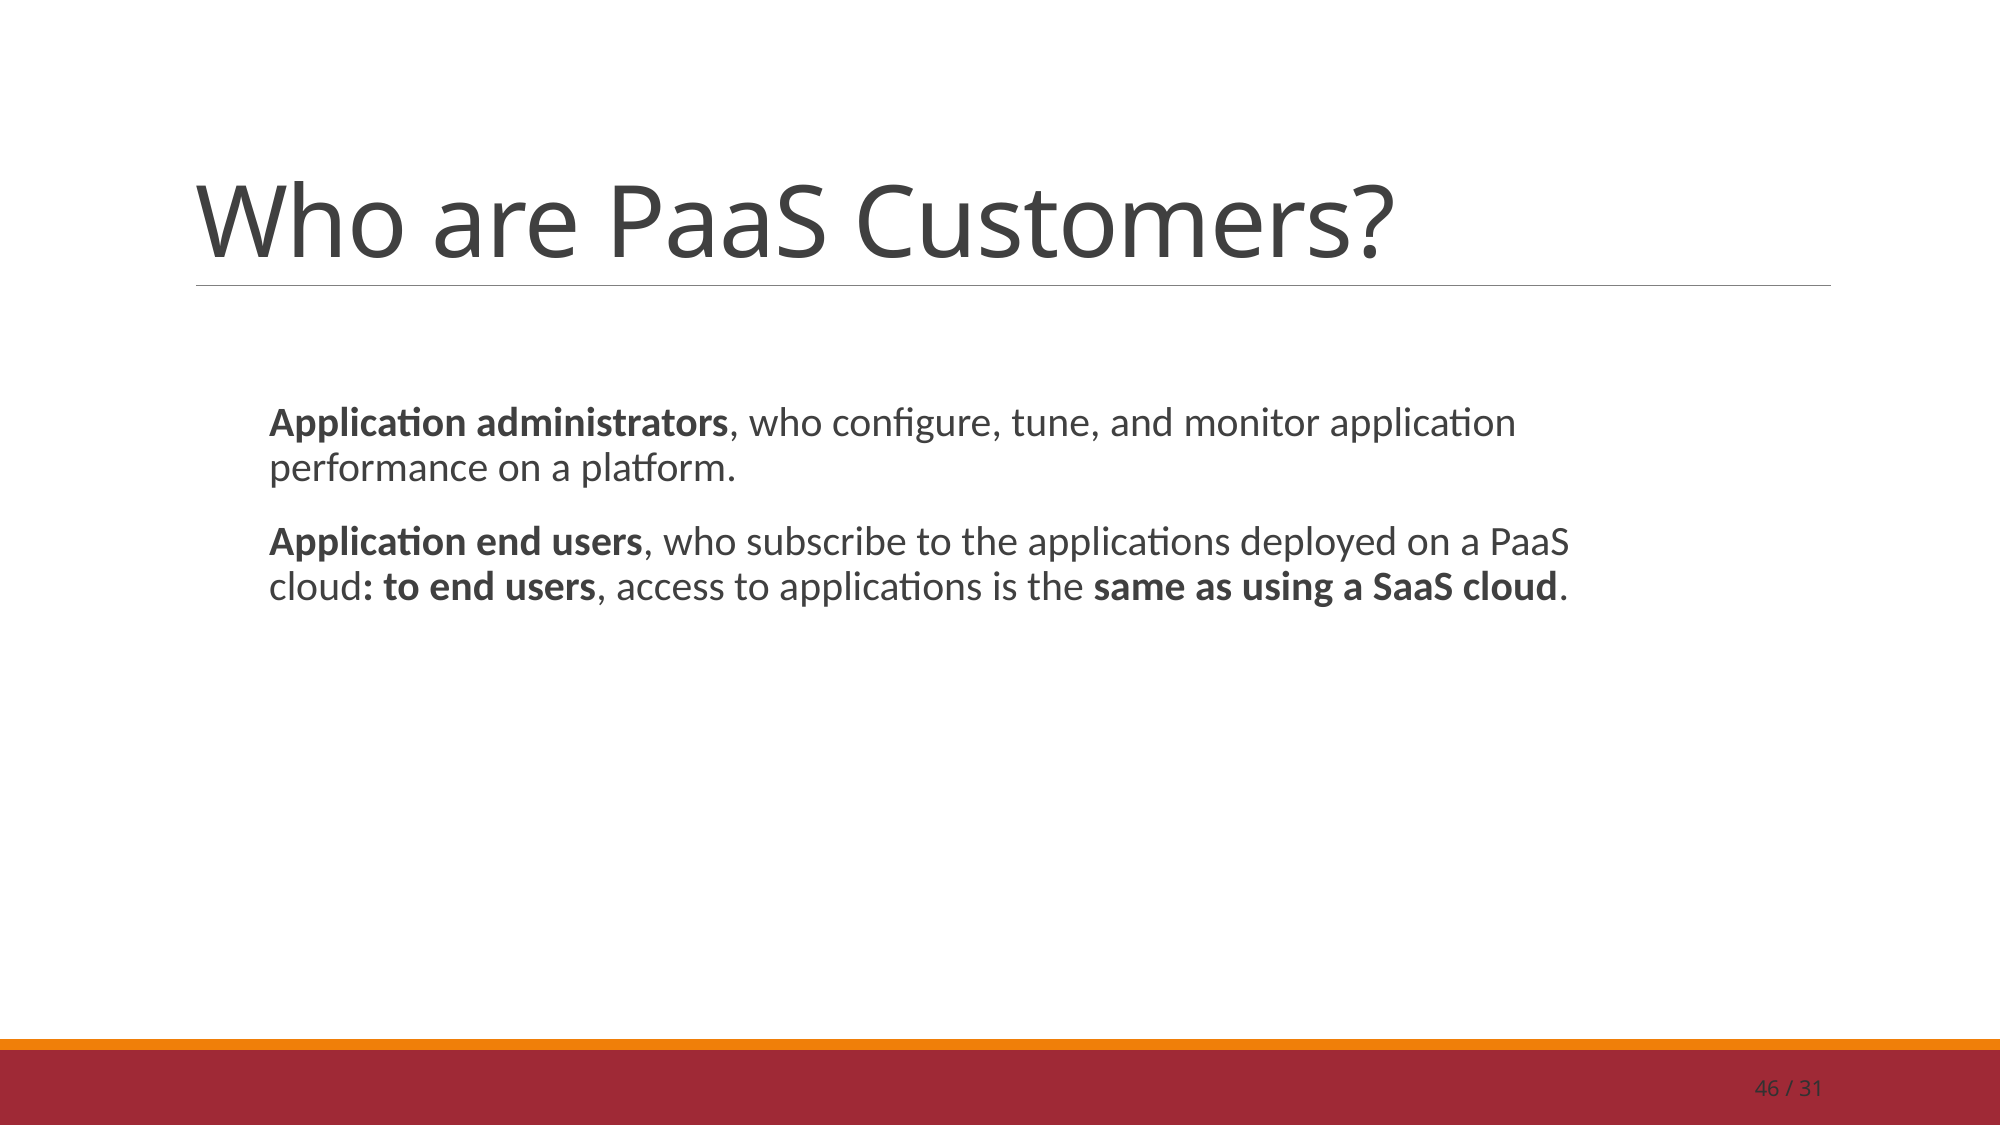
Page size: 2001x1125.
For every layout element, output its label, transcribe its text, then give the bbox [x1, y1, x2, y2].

title Who are PaaS Customers? [180, 47, 1830, 285]
slide_number 46 / 31 [1624, 1059, 1840, 1120]
list Application administrators, who configure, tune, and monitor application performance on a platform. Application end users, who subscribe to the applications deployed on a PaaS cloud: to end users, access to applications is the same as using a SaaS cloud. [254, 313, 1605, 673]
